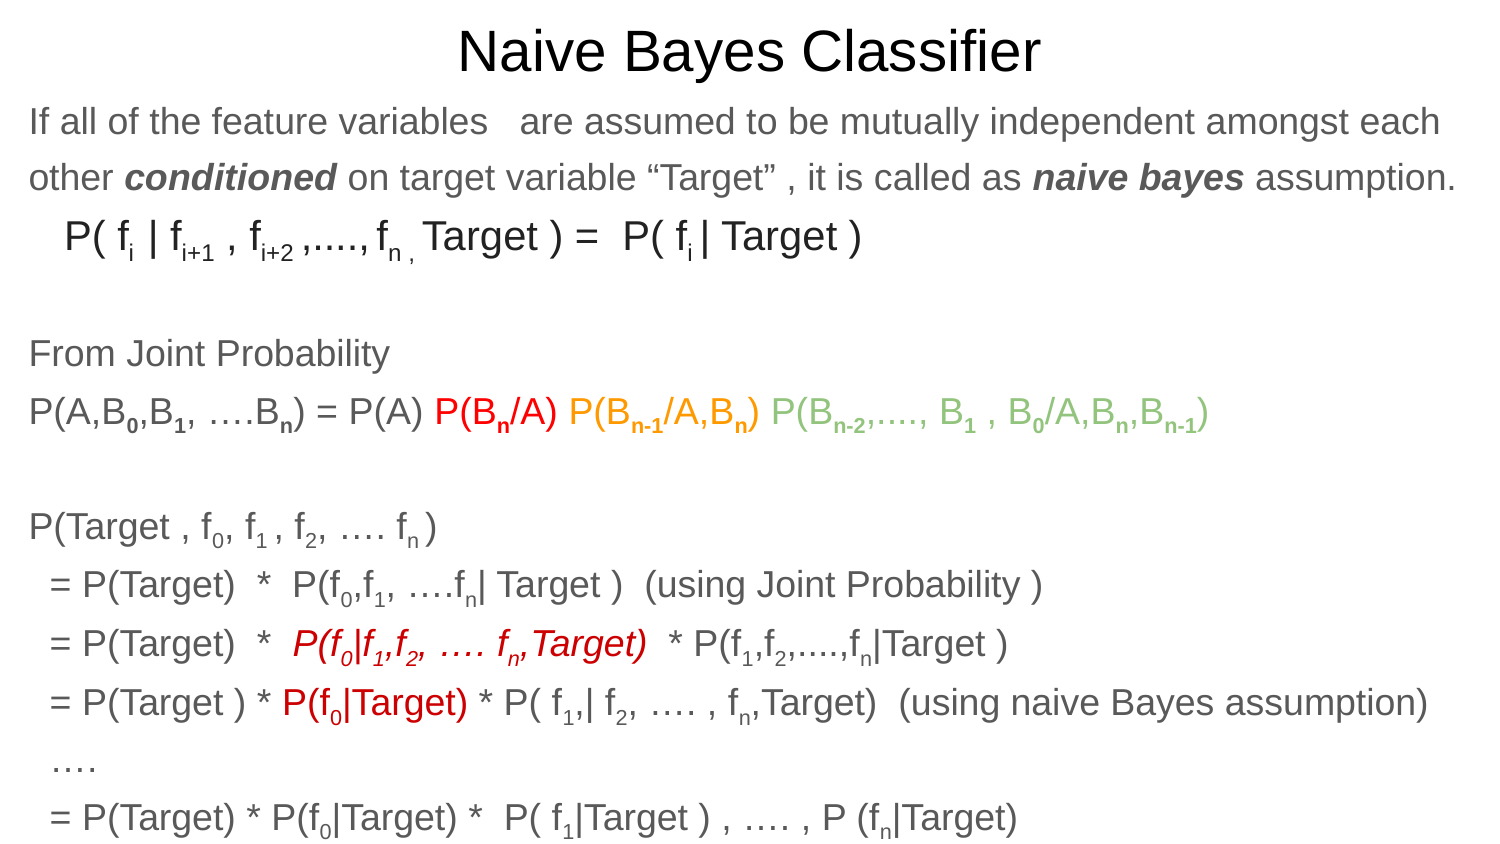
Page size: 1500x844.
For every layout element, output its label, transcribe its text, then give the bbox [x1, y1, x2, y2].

title Naive Bayes Classifier [51, 0, 1449, 92]
list If all of the feature variables are assumed to be mutually independent amongst each other conditioned on target variable “Target” , it is called as naive bayes assumption. P( fi | fi+1 , fi+2 ,...., fn , Target ) = P( fi | Target ) From Joint Probability P(A,B0,B1, ….Bn) = P(A) P(Bn/A) P(Bn-1/A,Bn) P(Bn-2,...., B1 , B0/A,Bn,Bn-1) P(Target , f0, f1 , f2, …. fn ) = P(Target) * P(f0,f1, ….fn| Target ) (using Joint Probability ) = P(Target) * P(f0|f1,f2, …. fn,Target) * P(f1,f2,....,fn|Target ) = P(Target ) * P(f0|Target) * P( f1,| f2, …. , fn,Target) (using naive Bayes assumption) …. = P(Target) * P(f0|Target) * P( f1|Target ) , …. , P (fn|Target) Naive Bayes is faster for implementation can be a baseline for other classifiers . [13, 101, 1481, 662]
